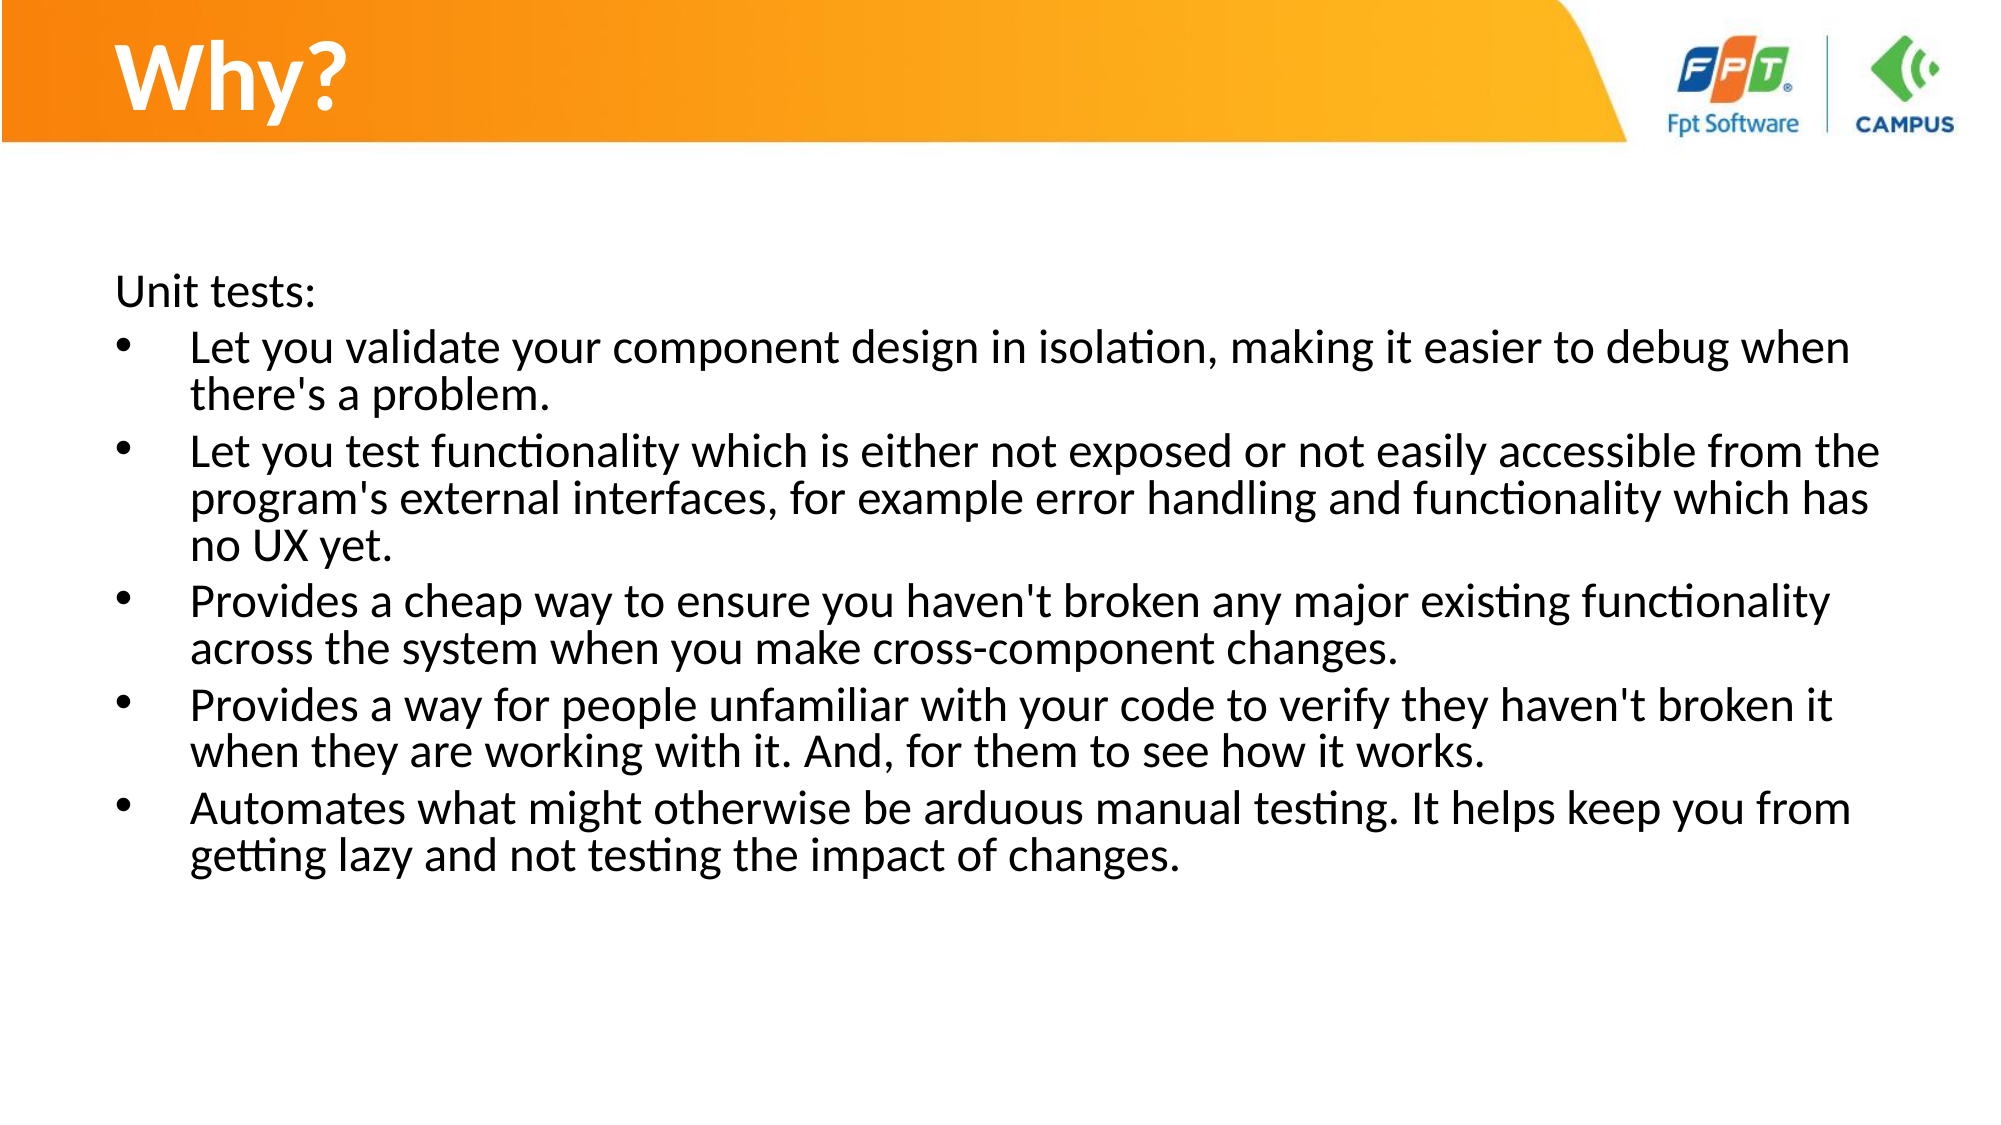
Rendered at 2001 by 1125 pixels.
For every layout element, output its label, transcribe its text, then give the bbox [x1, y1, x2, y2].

picture [2, 0, 1998, 1125]
title Why? [99, 0, 1567, 141]
list Unit tests: Let you validate your component design in isolation, making it easier to debug when there's a problem. Let you test functionality which is either not exposed or not easily accessible from the program's external interfaces, for example error handling and functionality which has no UX yet. Provides a cheap way to ensure you haven't broken any major existing functionality across the system when you make cross-component changes. Provides a way for people unfamiliar with your code to verify they haven't broken it when they are working with it. And, for them to see how it works. Automates what might otherwise be arduous manual testing. It helps keep you from getting lazy and not testing the impact of changes. [99, 262, 1900, 1005]
